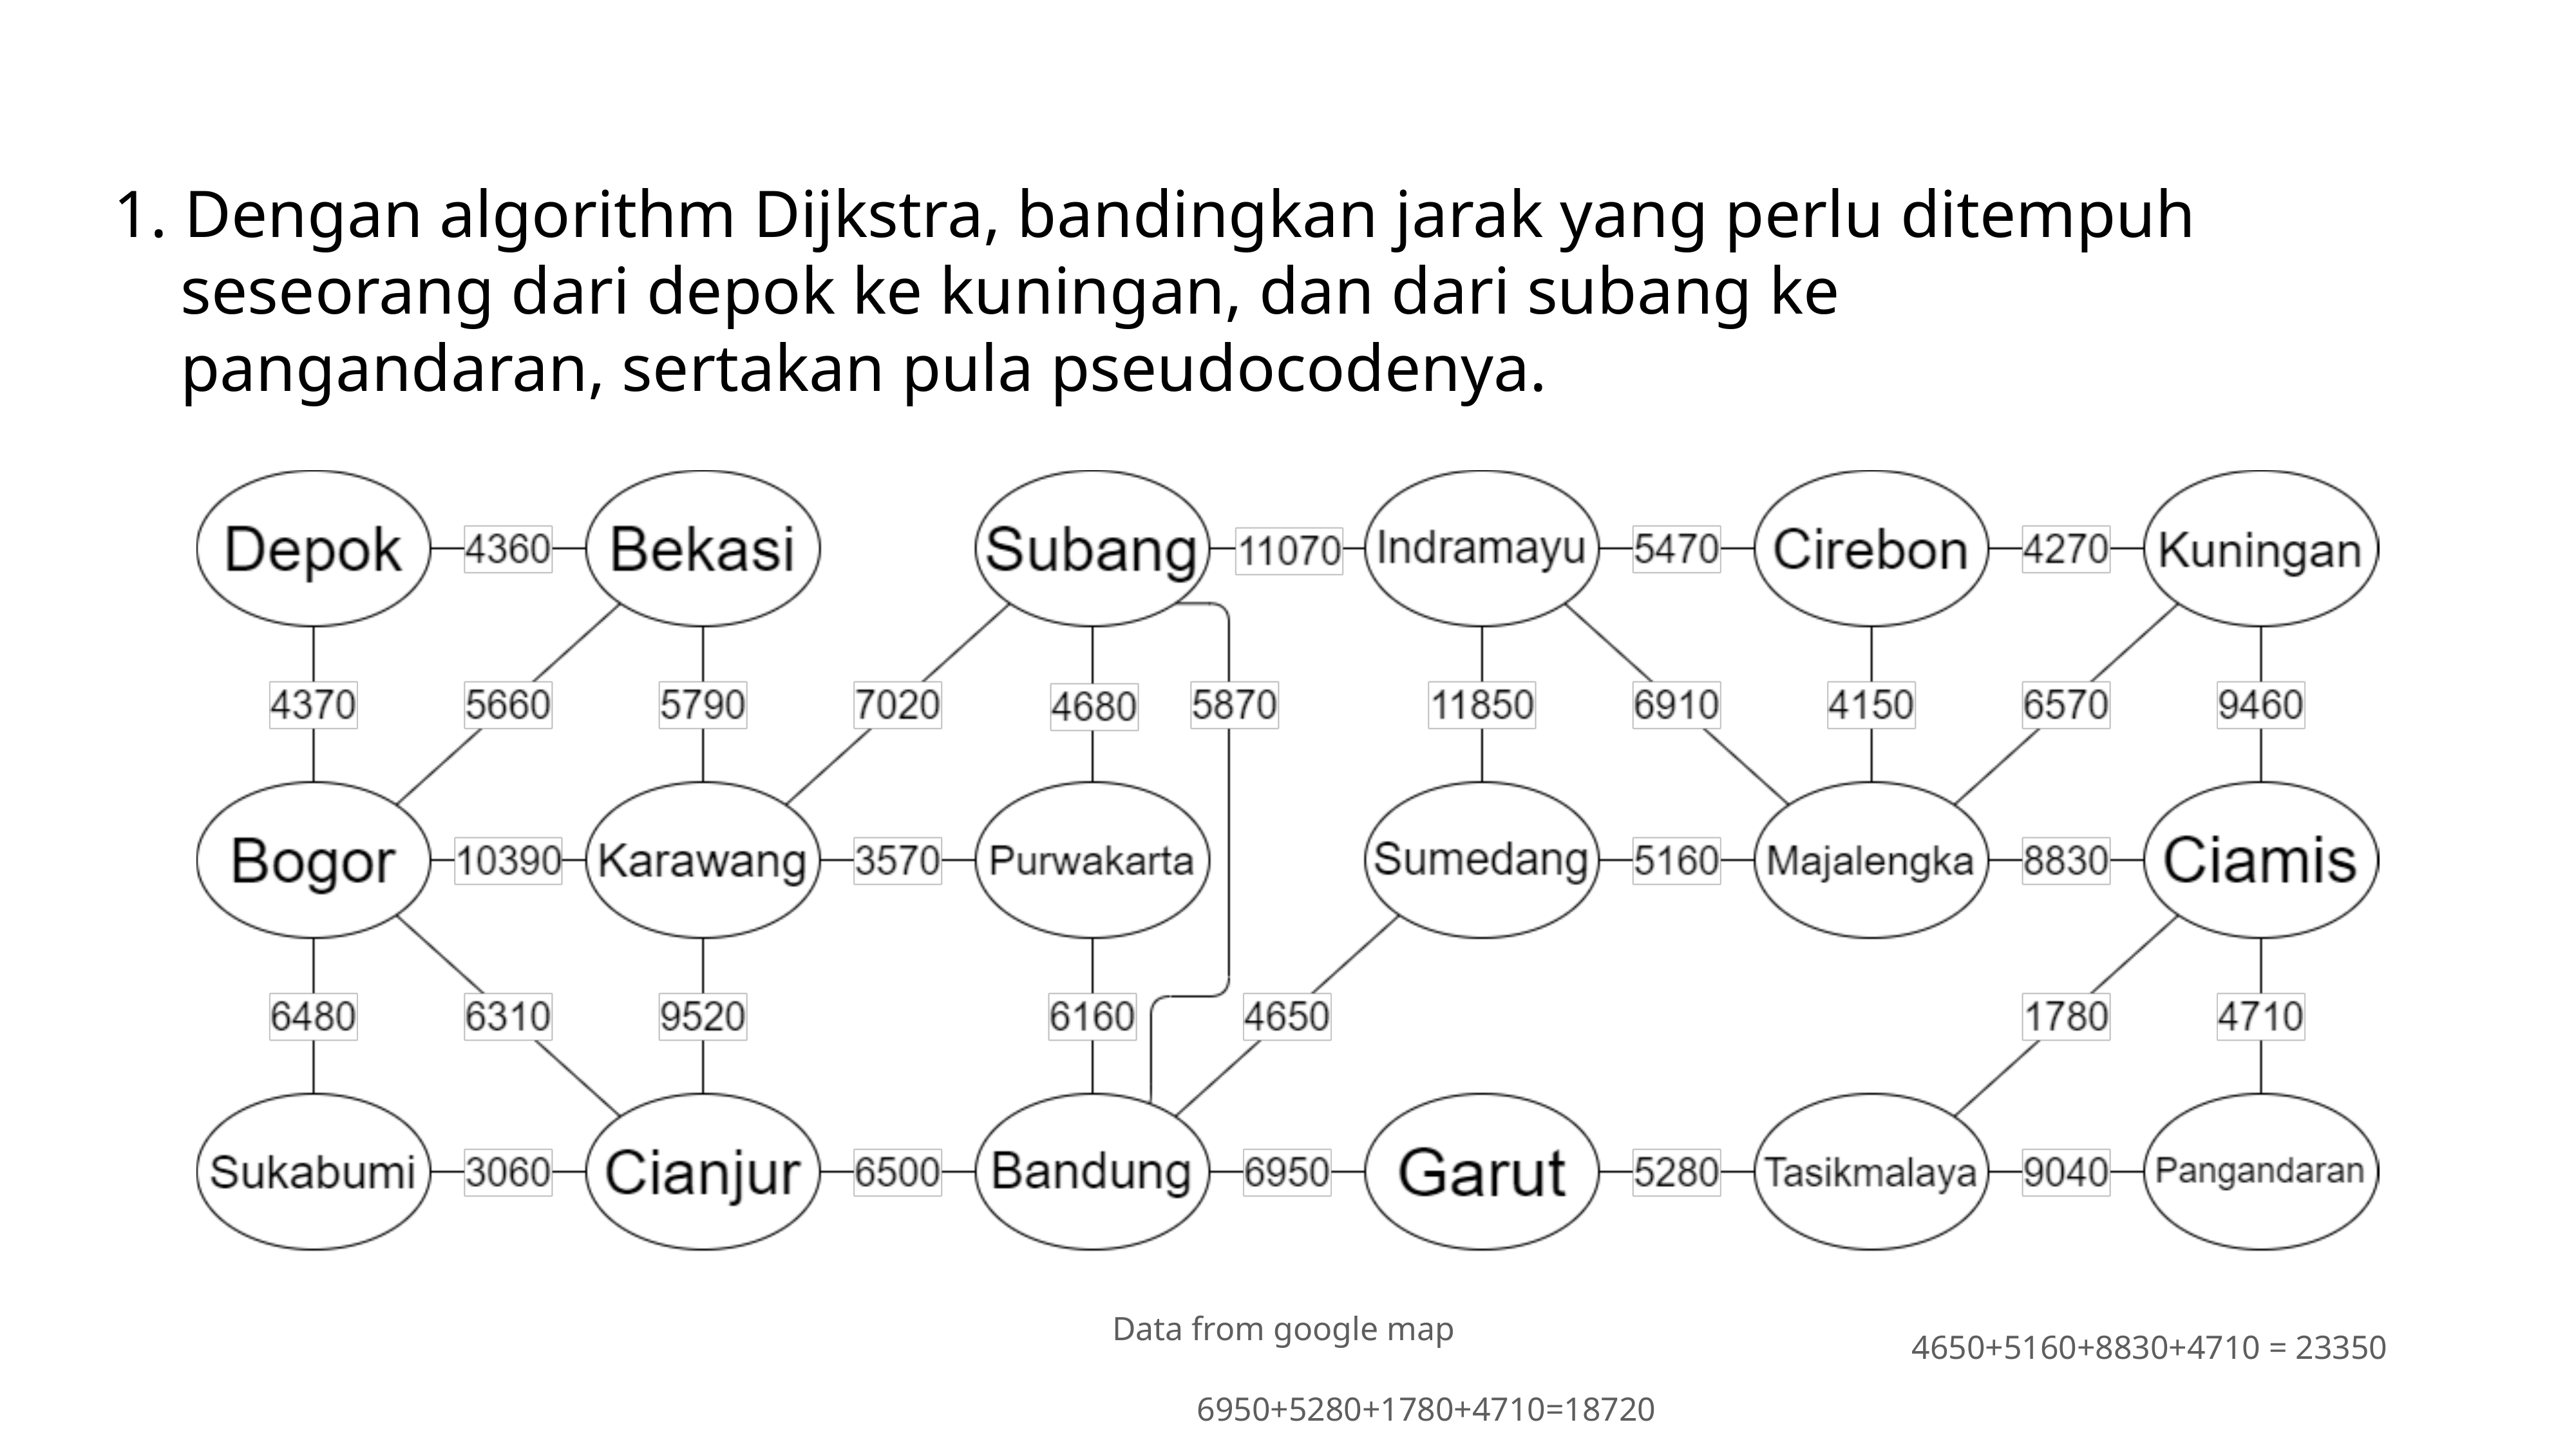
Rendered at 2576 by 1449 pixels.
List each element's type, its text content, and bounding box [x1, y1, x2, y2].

picture [196, 469, 2380, 1253]
text_box 1. Dengan algorithm Dijkstra, bandingkan jarak yang perlu ditempuh seseorang dari depok ke kuningan, dan dari subang ke pangandaran, sertakan pula pseudocodenya. [108, 167, 2316, 410]
text_box Data from google map [1042, 1303, 1534, 1352]
text_box 6950+5280+1780+4710=18720 [871, 1383, 1982, 1433]
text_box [1443, 934, 2015, 1160]
text_box 4650+5160+8830+4710 = 23350 [1723, 1321, 2576, 1371]
